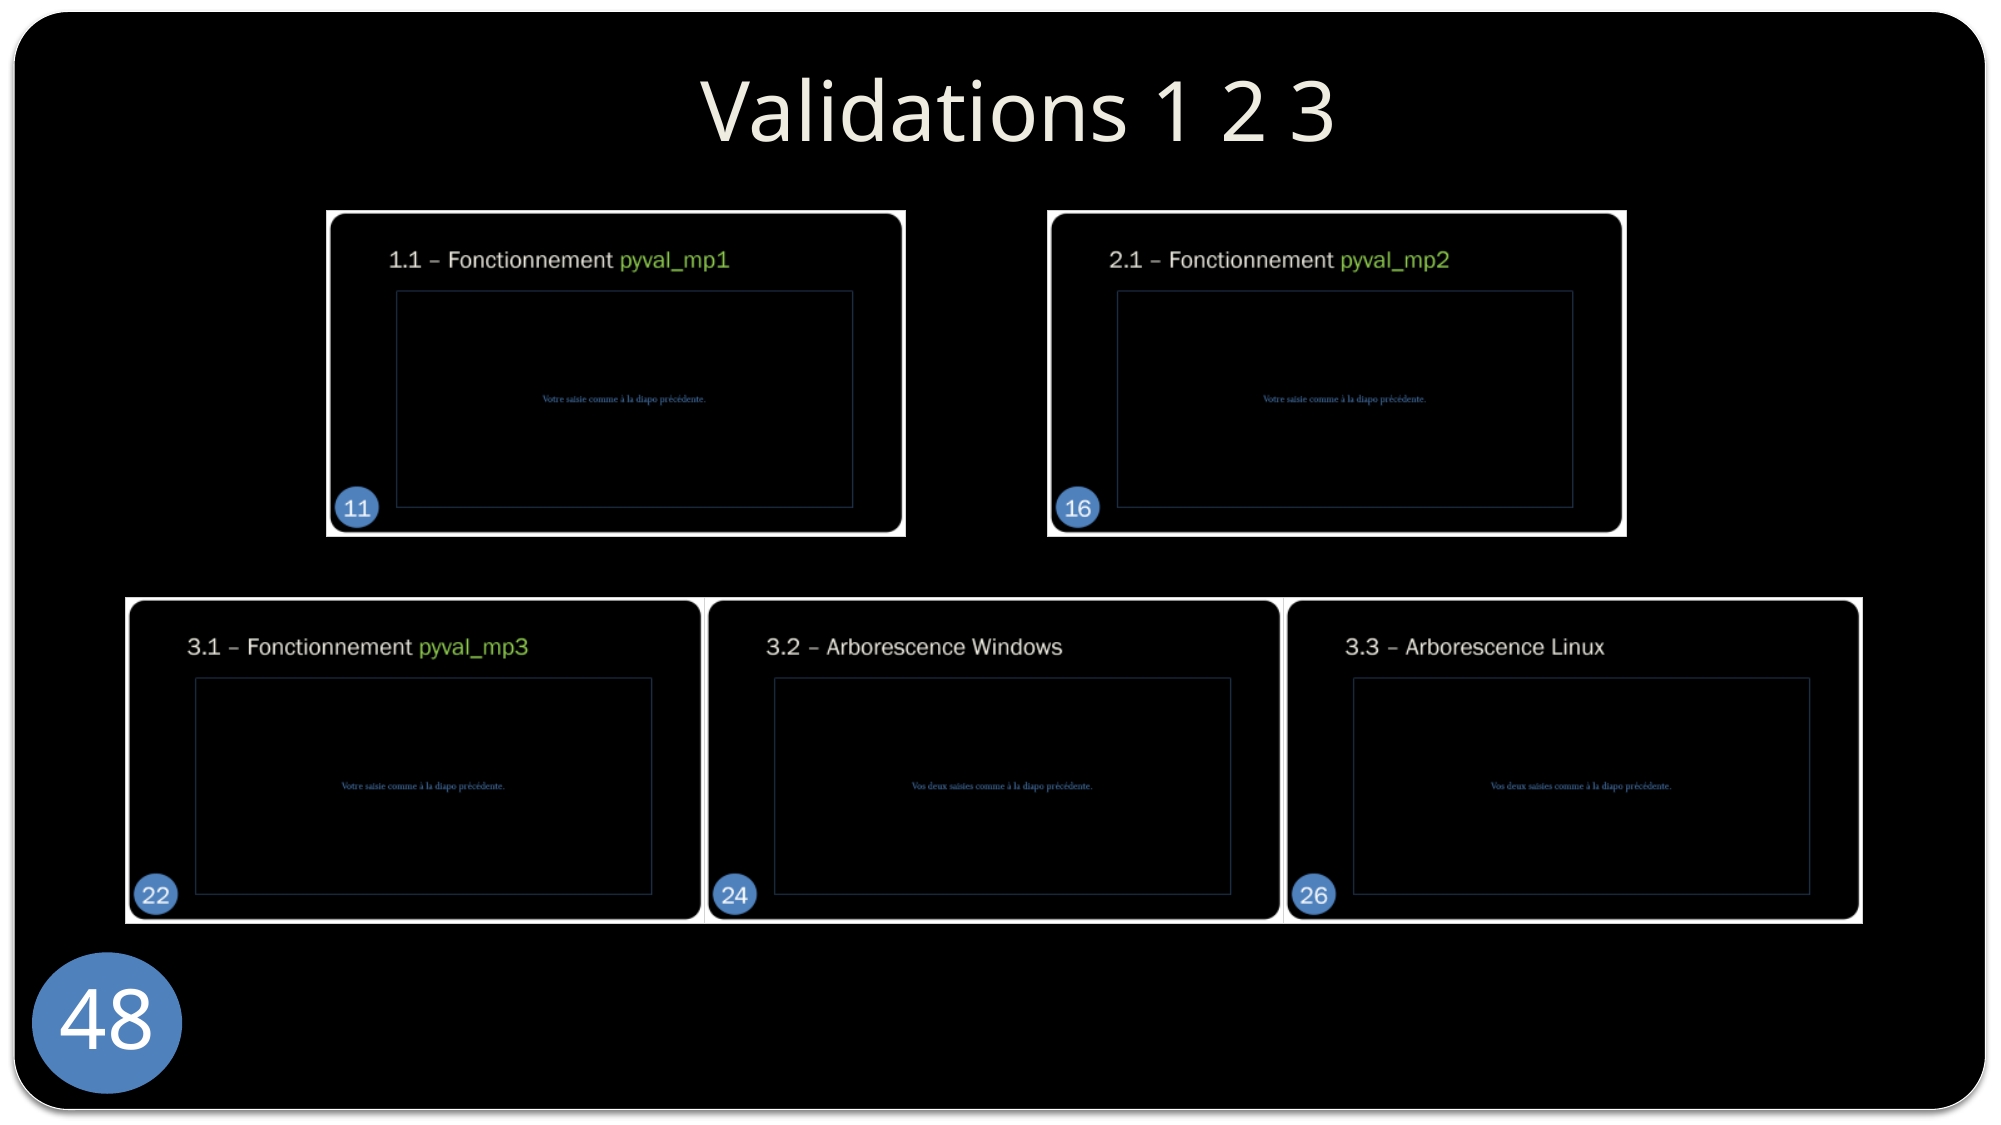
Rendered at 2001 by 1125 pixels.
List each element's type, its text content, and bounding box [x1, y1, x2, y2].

picture [327, 211, 905, 536]
picture [126, 598, 704, 923]
picture [705, 598, 1283, 923]
picture [1284, 598, 1862, 923]
title Validations 1 2 3 [200, 45, 1839, 173]
picture [1048, 211, 1626, 536]
slide_number 48 [32, 952, 183, 1094]
